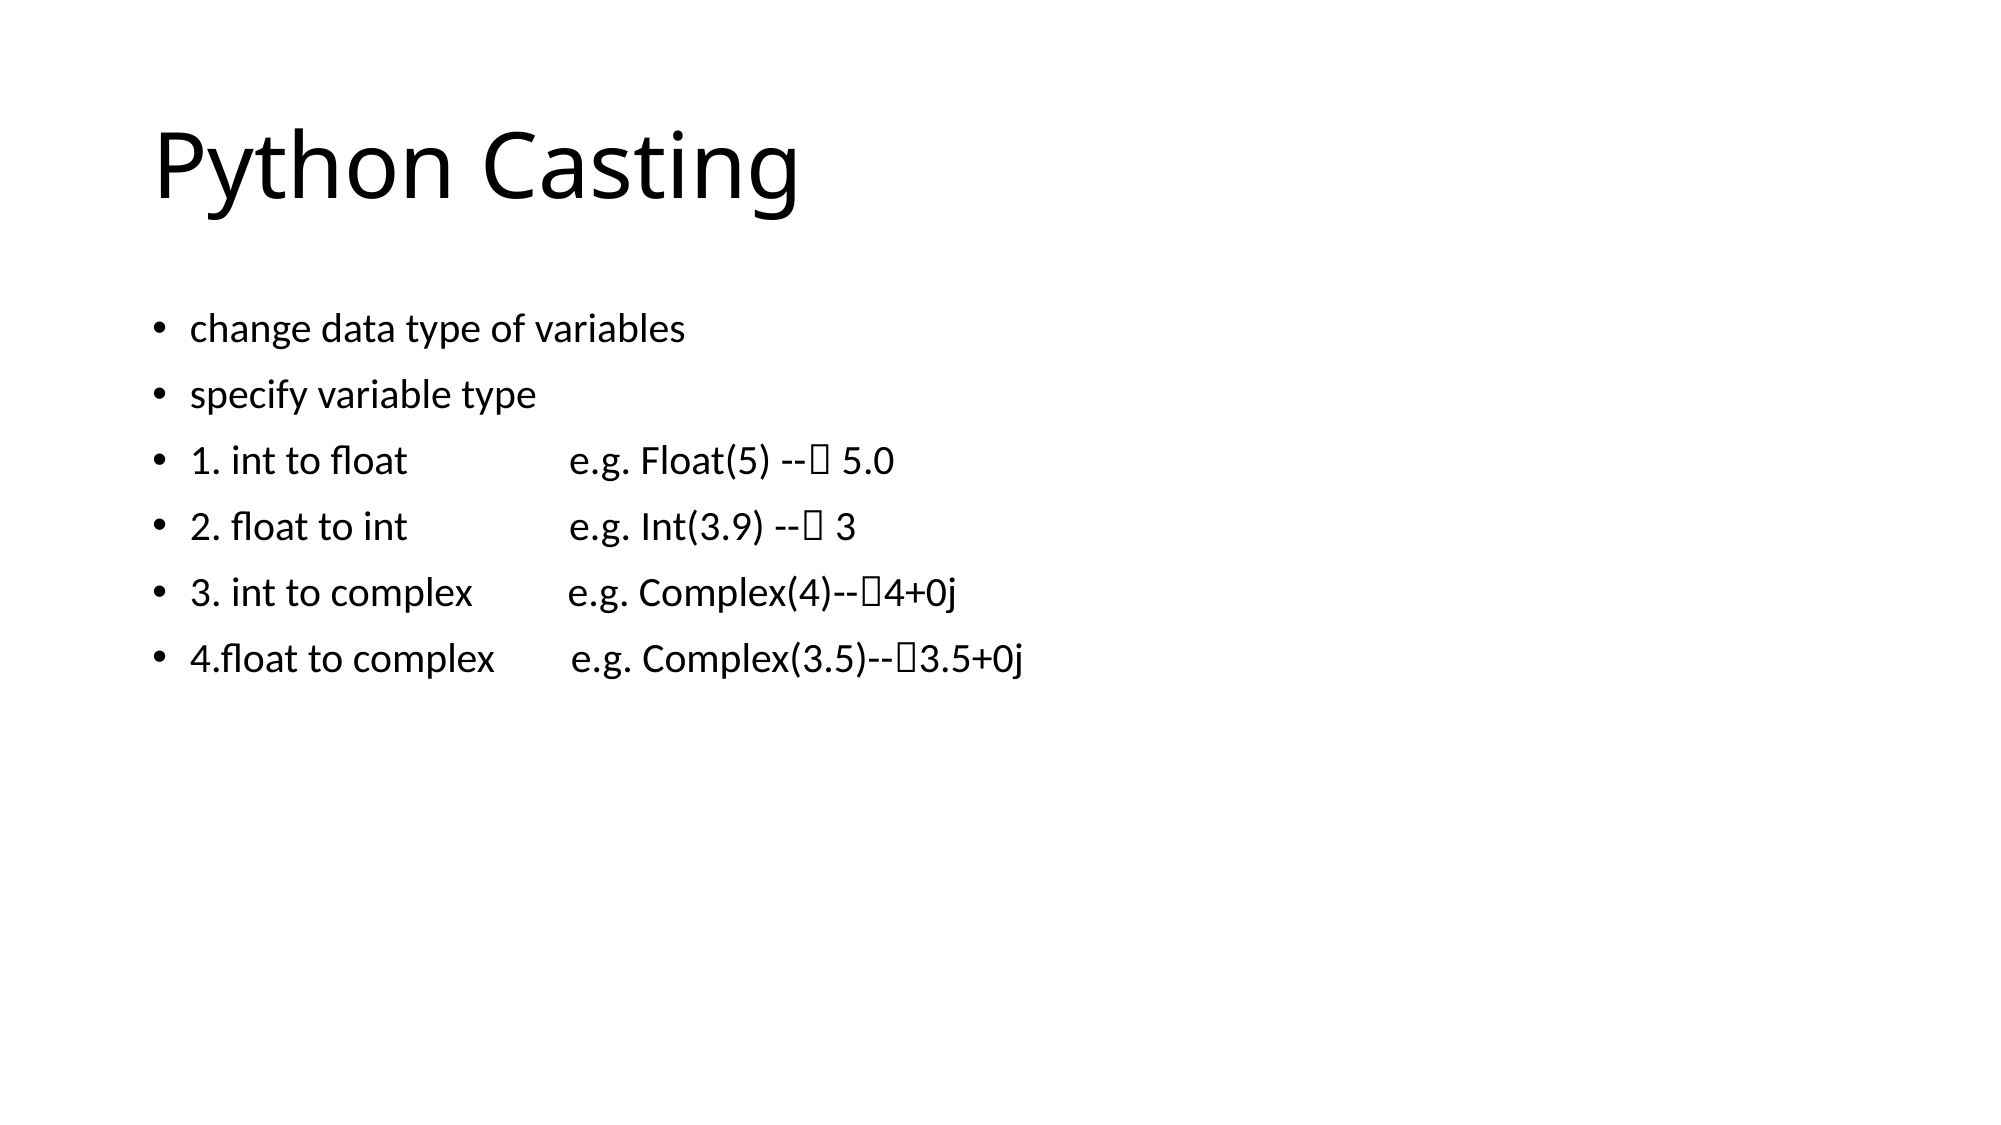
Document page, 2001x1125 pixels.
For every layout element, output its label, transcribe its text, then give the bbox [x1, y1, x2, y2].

title Python Casting [137, 59, 1863, 278]
list change data type of variables specify variable type 1. int to float e.g. Float(5) -- 5.0 2. float to int e.g. Int(3.9) -- 3 3. int to complex e.g. Complex(4)--4+0j 4.float to complex e.g. Complex(3.5)--3.5+0j [137, 299, 1863, 1014]
